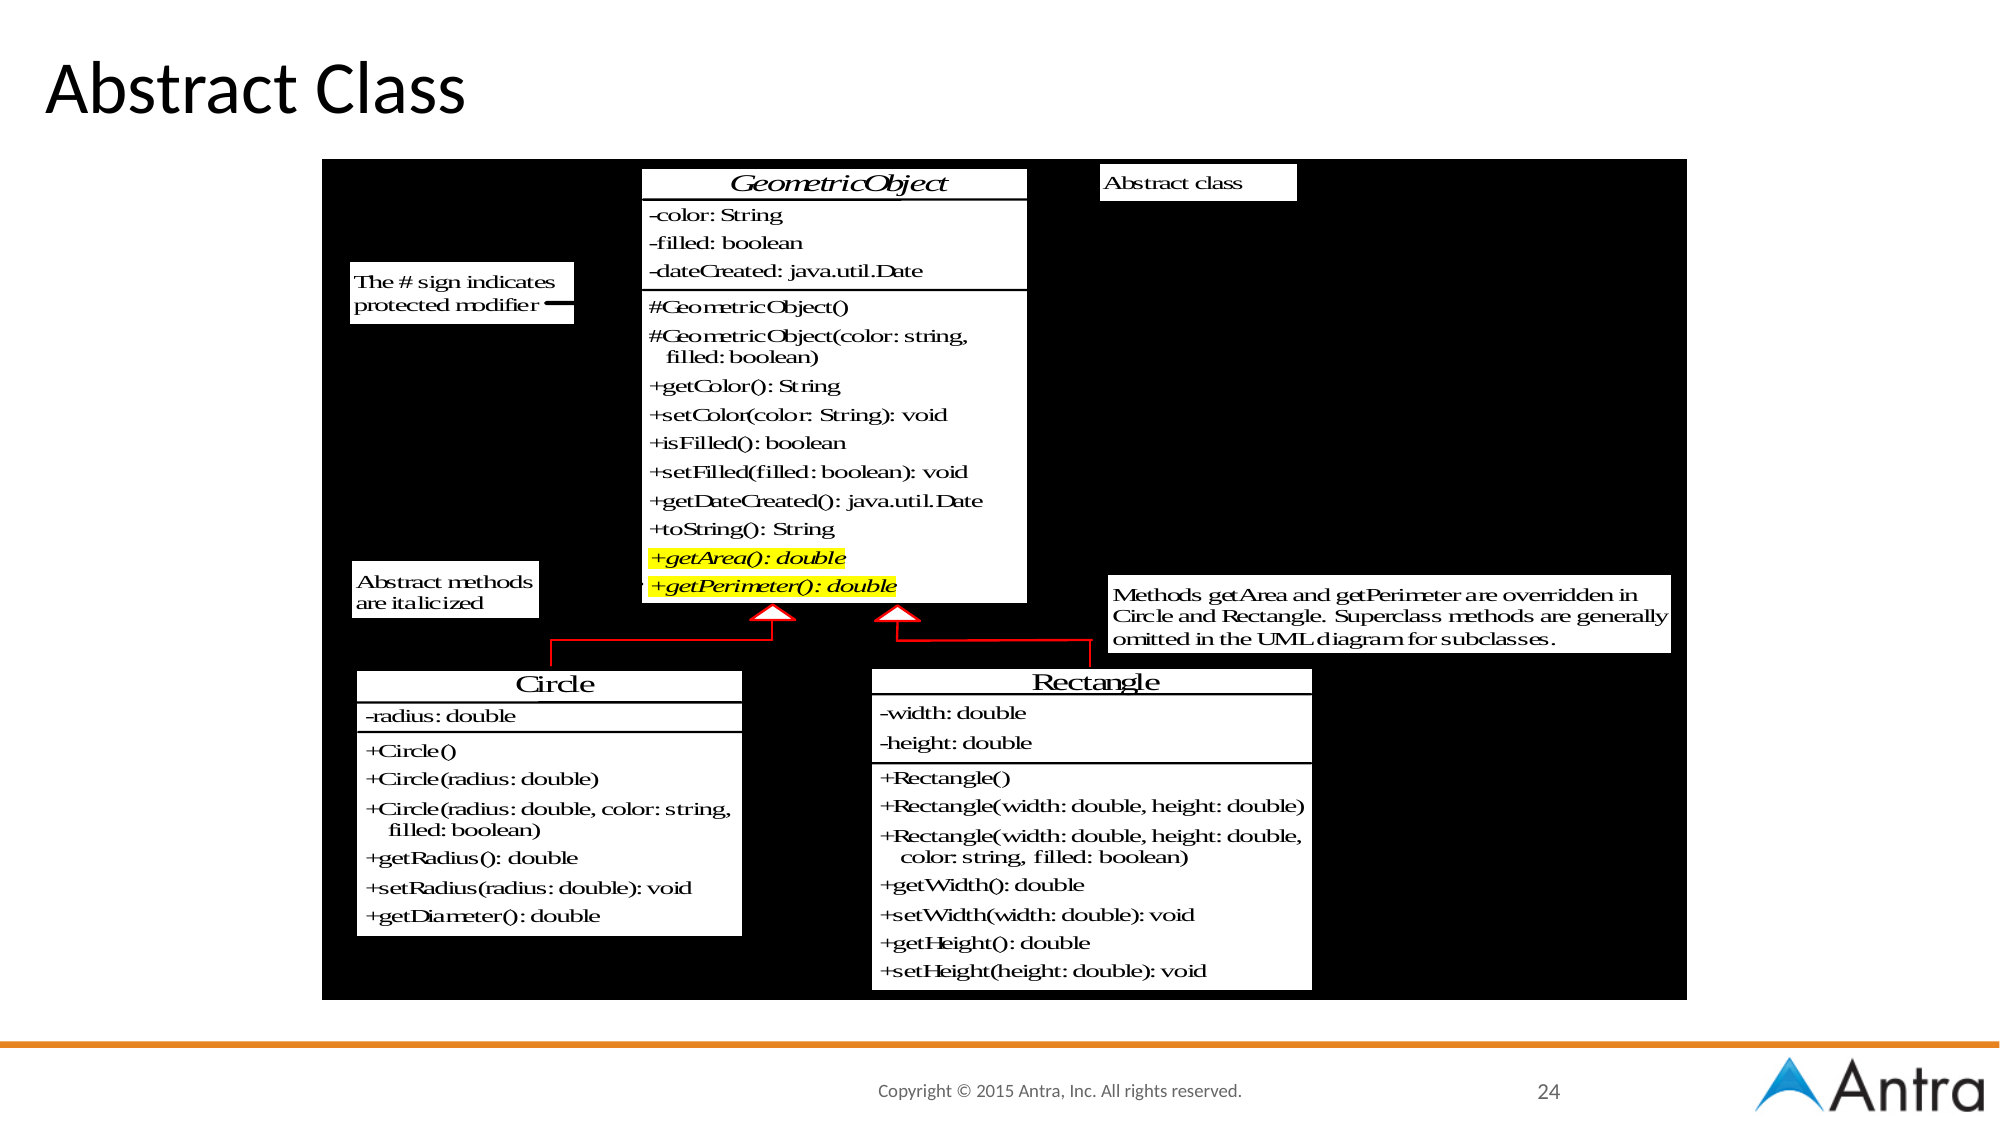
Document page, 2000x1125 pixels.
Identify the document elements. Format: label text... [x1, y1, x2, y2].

picture [1744, 1048, 1994, 1122]
slide_number 24 [1498, 1075, 1561, 1106]
title Abstract Class [45, 37, 1913, 129]
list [321, 158, 1688, 1001]
